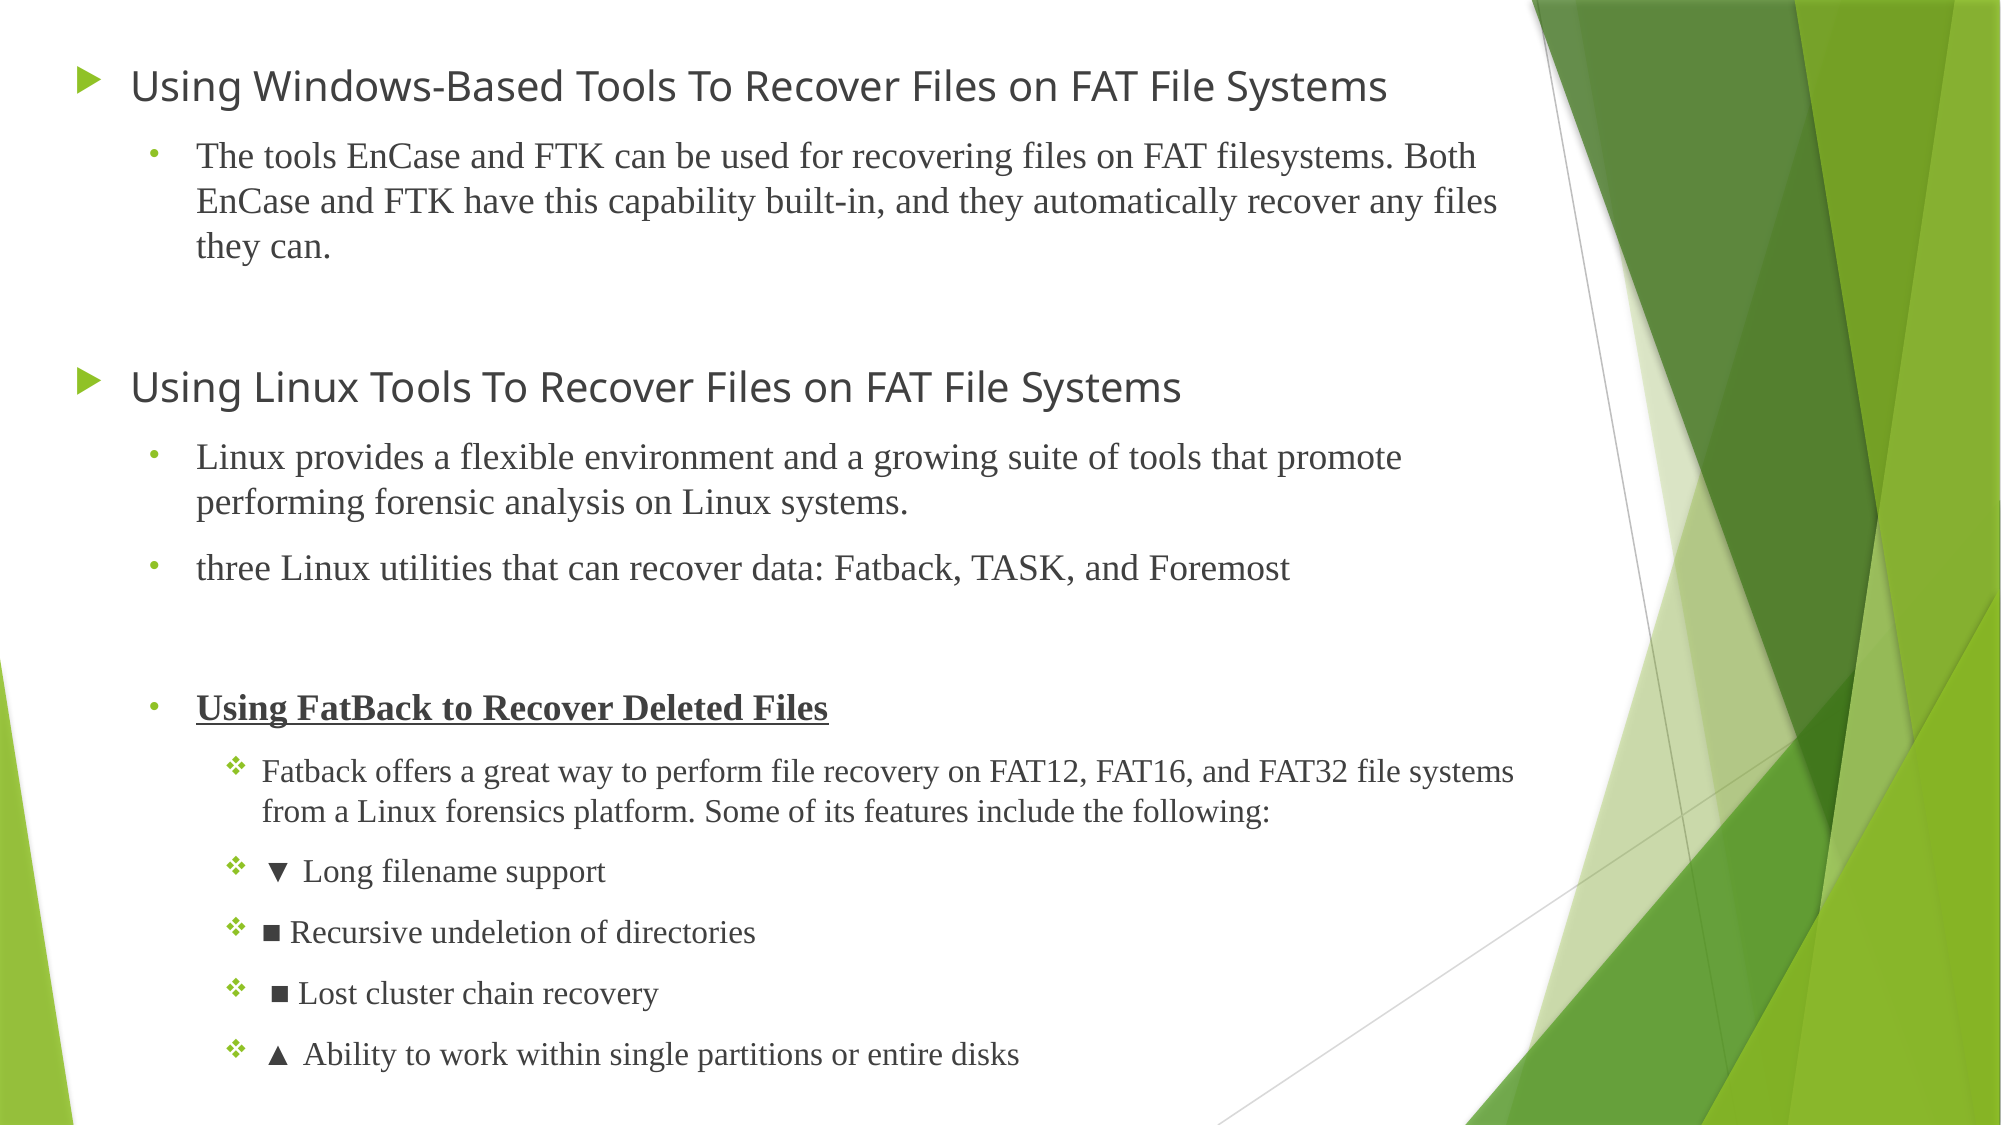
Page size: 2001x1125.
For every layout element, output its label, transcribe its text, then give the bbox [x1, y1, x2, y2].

list Using Windows-Based Tools To Recover Files on FAT File Systems The tools EnCase and FTK can be used for recovering files on FAT filesystems. Both EnCase and FTK have this capability built-in, and they automatically recover any files they can. Using Linux Tools To Recover Files on FAT File Systems Linux provides a flexible environment and a growing suite of tools that promote performing forensic analysis on Linux systems. three Linux utilities that can recover data: Fatback, TASK, and Foremost Using FatBack to Recover Deleted Files Fatback offers a great way to perform file recovery on FAT12, FAT16, and FAT32 file systems from a Linux forensics platform. Some of its features include the following: ▼ Long filename support ■ Recursive undeletion of directories ■ Lost cluster chain recovery ▲ Ability to work within single partitions or entire disks [59, 52, 1562, 1105]
